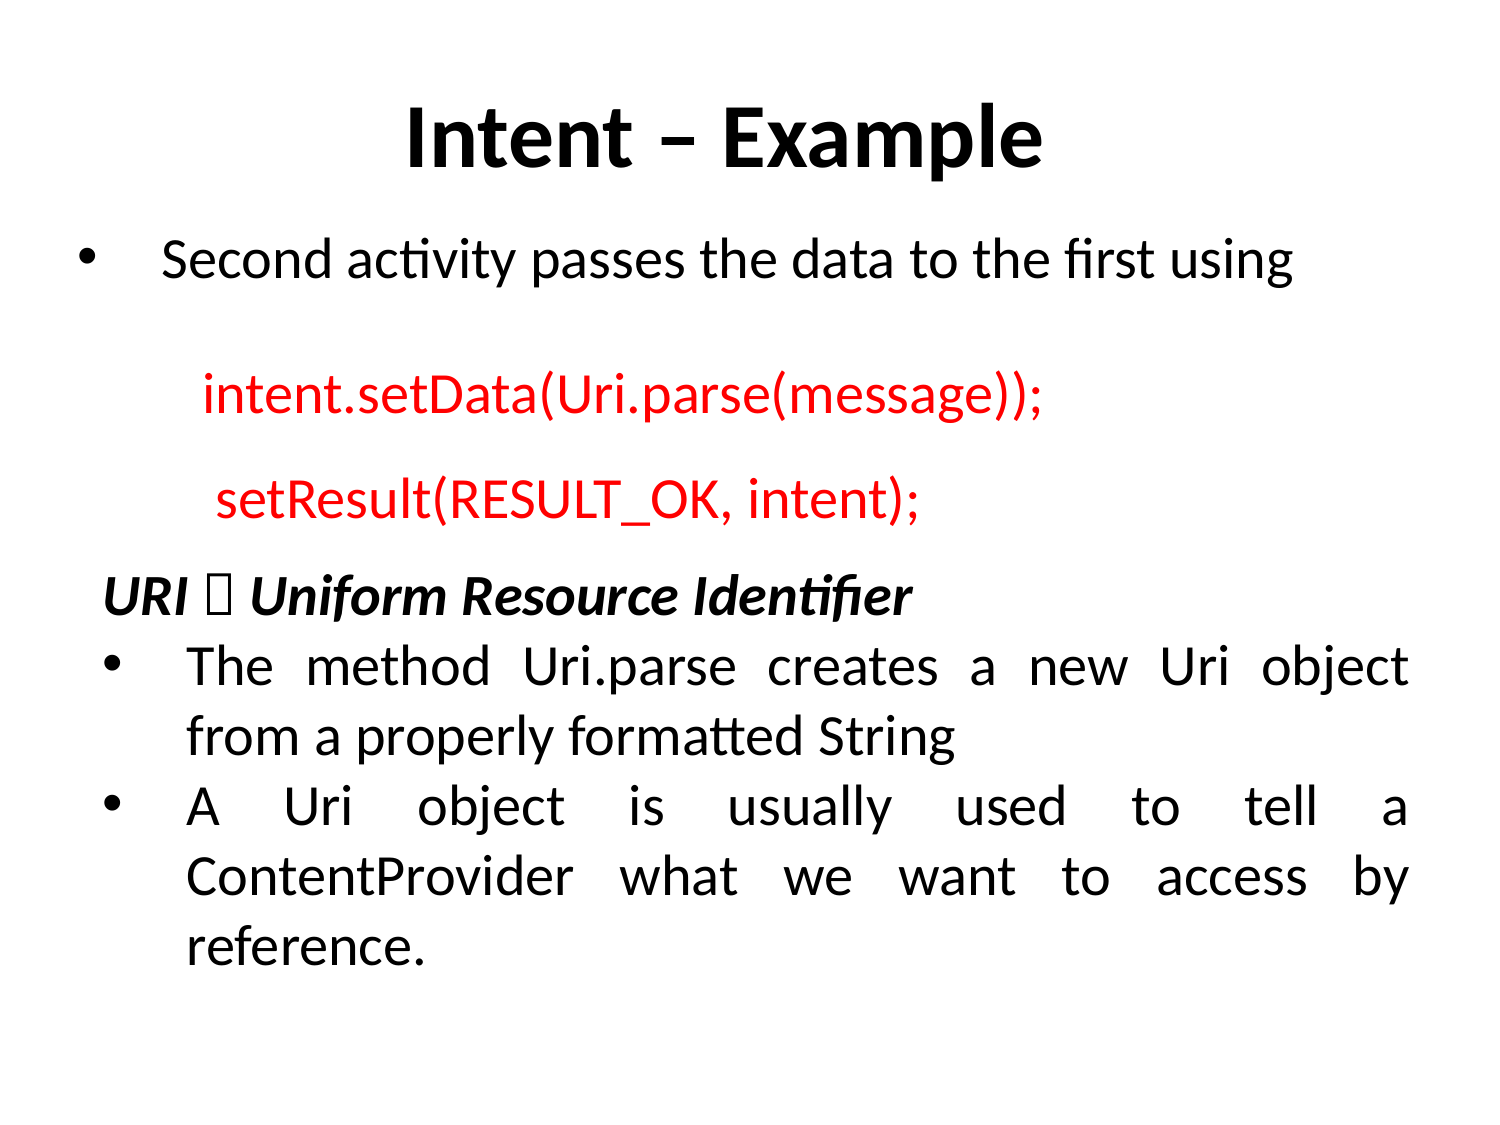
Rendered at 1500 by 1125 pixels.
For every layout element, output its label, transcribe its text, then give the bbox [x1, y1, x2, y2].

subtitle Second activity passes the data to the first using [62, 212, 1463, 375]
title Intent – Example [87, 50, 1363, 212]
text_box URI  Uniform Resource Identifier The method Uri.parse creates a new Uri object from a properly formatted String A Uri object is usually used to tell a ContentProvider what we want to access by reference. [87, 549, 1425, 985]
text_box intent.setData(Uri.parse(message)); setResult(RESULT_OK, intent); [187, 312, 1338, 538]
